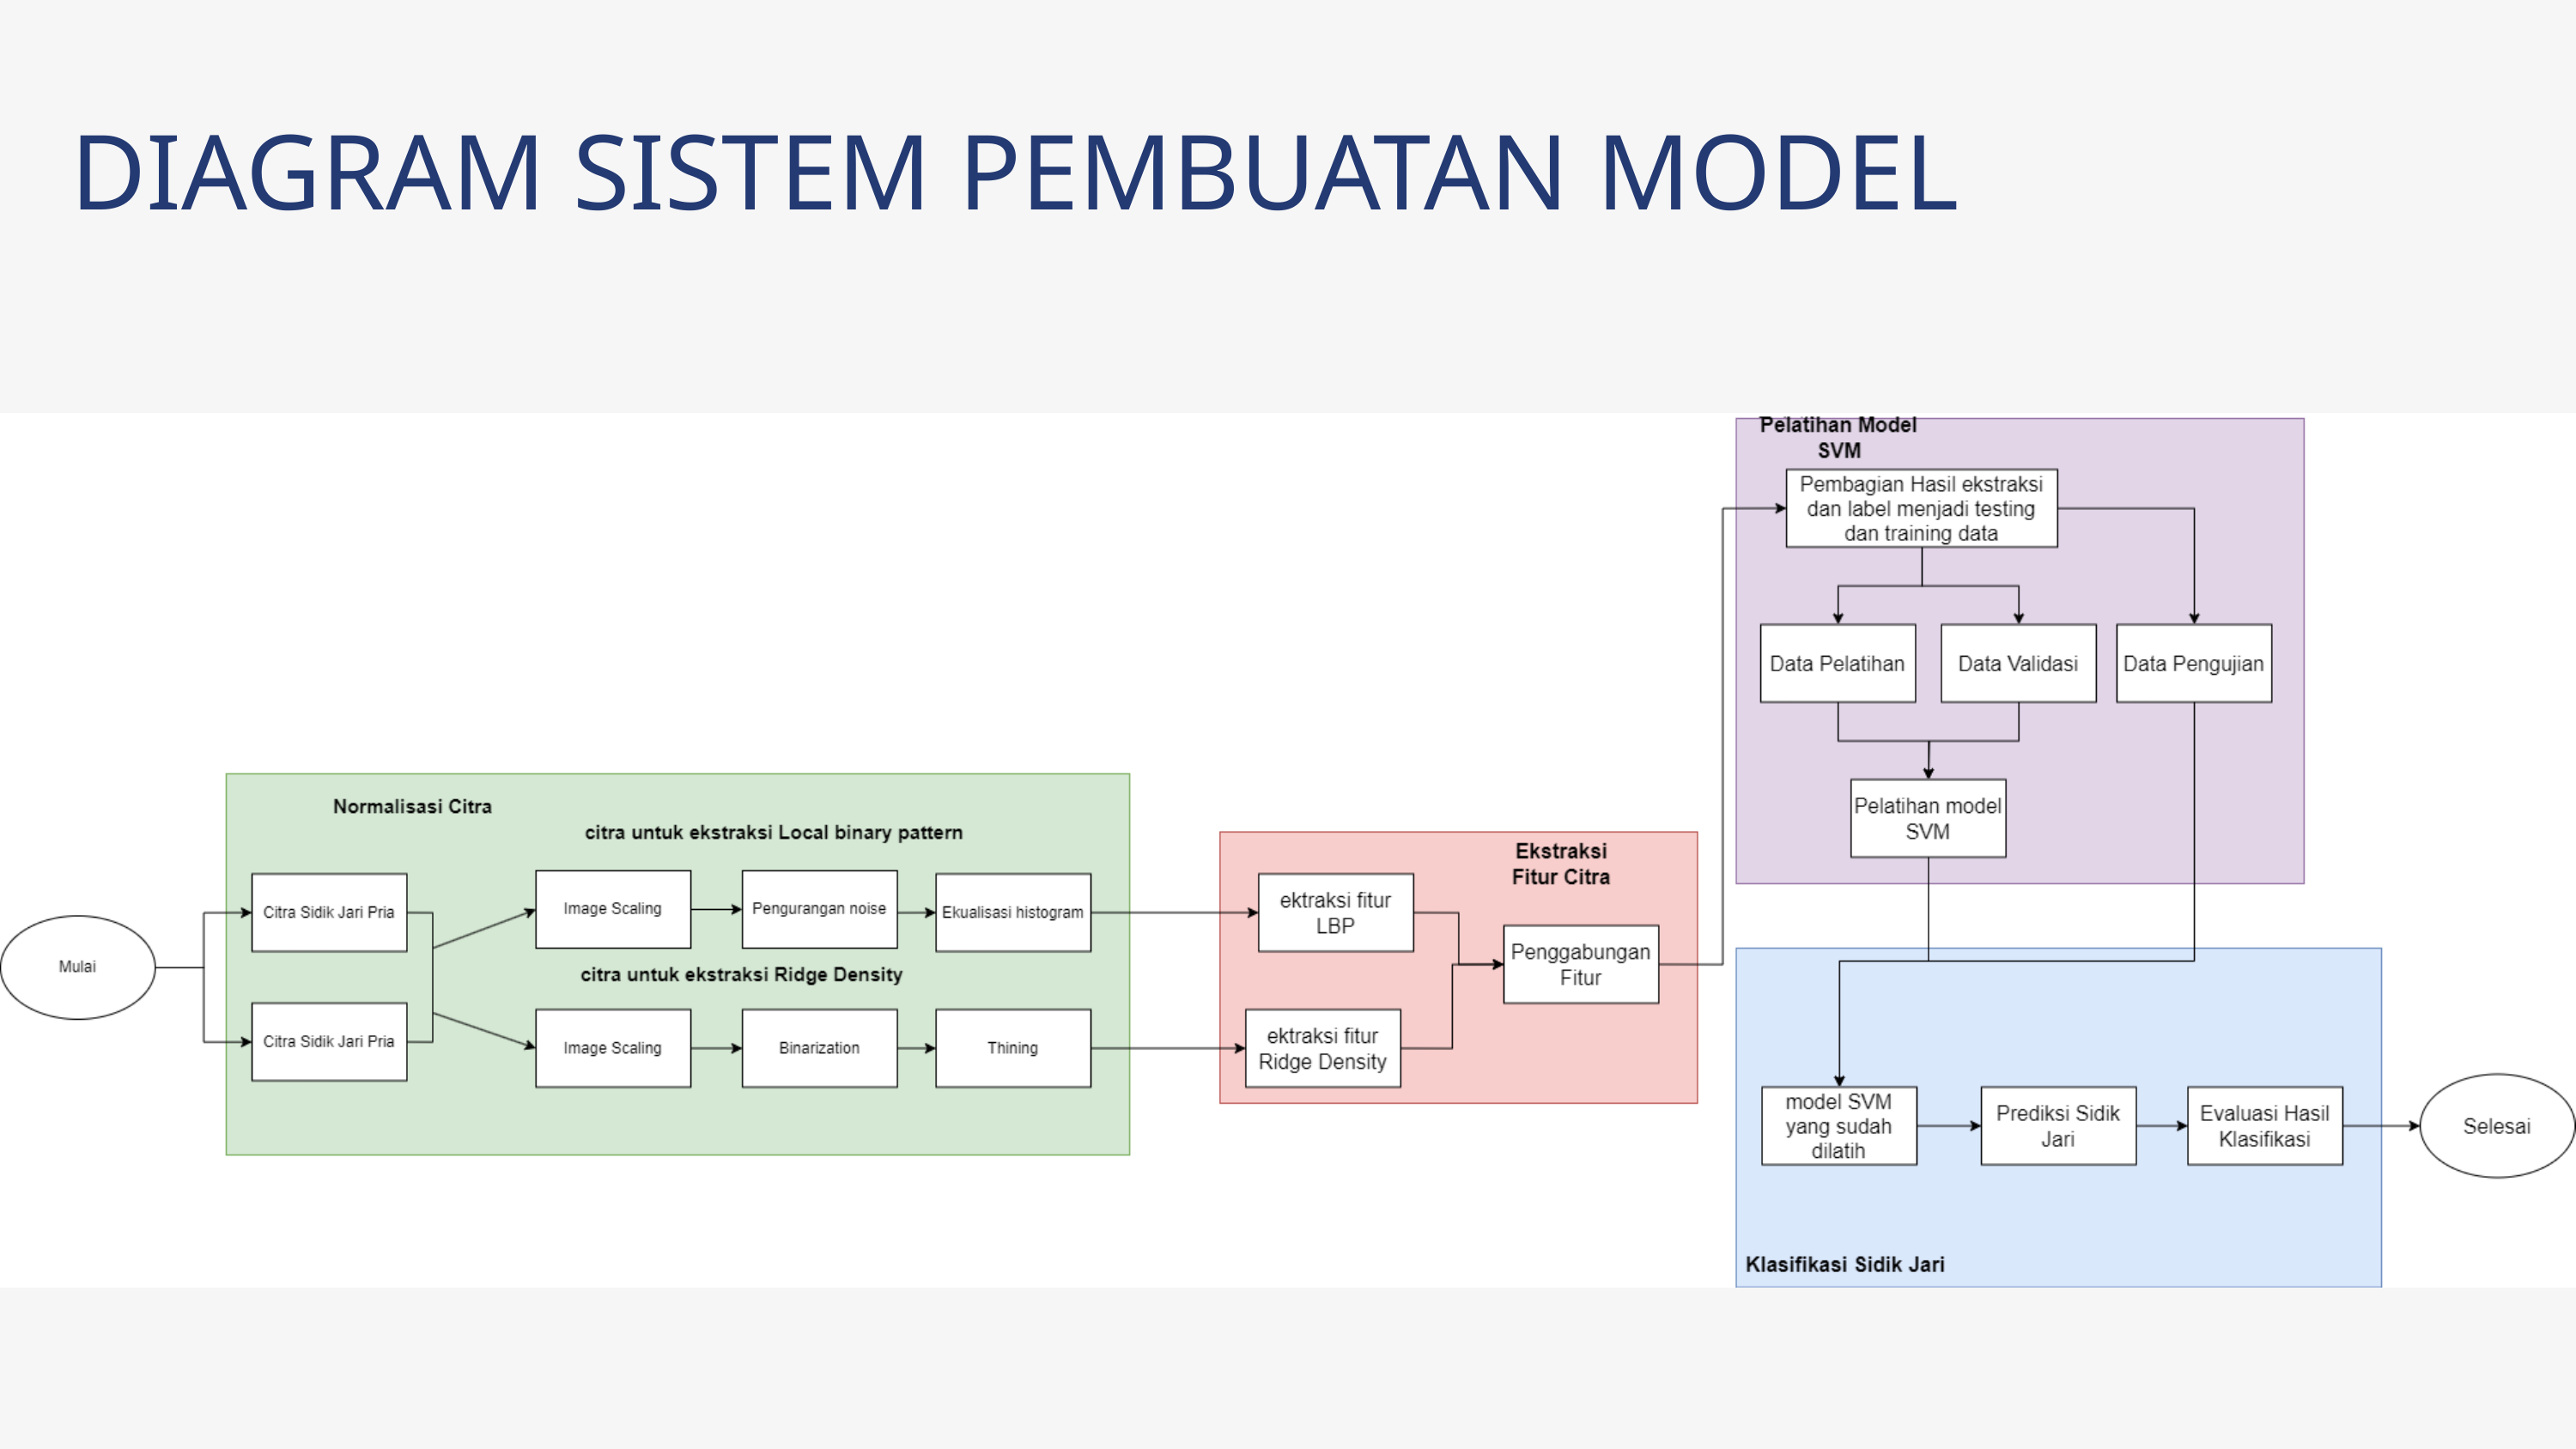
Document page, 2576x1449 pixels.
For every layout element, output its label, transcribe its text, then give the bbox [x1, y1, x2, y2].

text_box [0, 413, 2576, 1288]
text_box DIAGRAM SISTEM PEMBUATAN MODEL [0, 106, 2031, 355]
